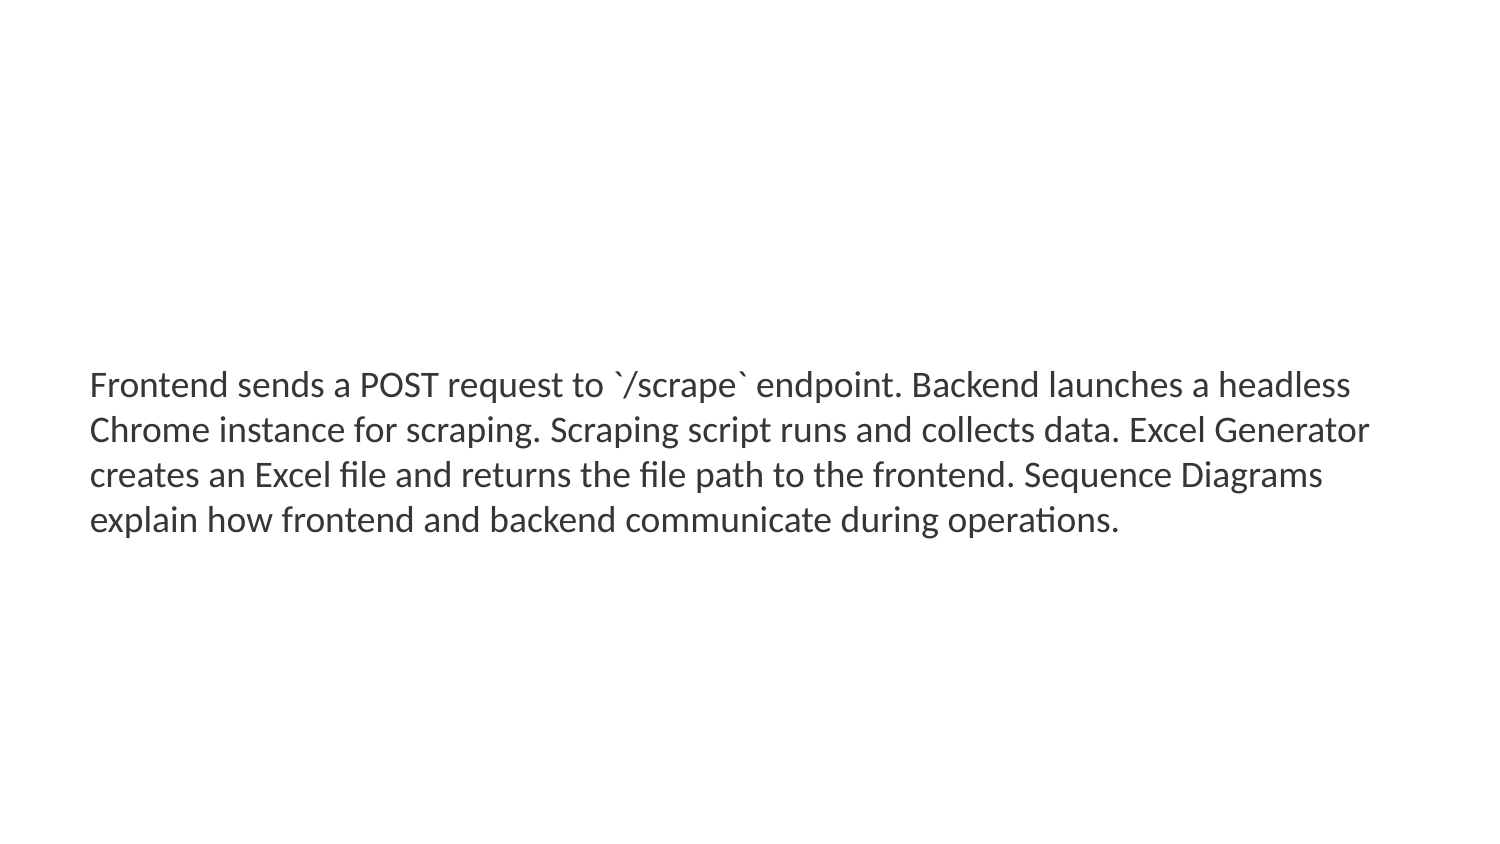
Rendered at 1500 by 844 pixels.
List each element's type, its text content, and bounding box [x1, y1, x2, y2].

text_box Frontend sends a POST request to `/scrape` endpoint. Backend launches a headless Chrome instance for scraping. Scraping script runs and collects data. Excel Generator creates an Excel file and returns the file path to the frontend. Sequence Diagrams explain how frontend and backend communicate during operations. [74, 74, 1425, 825]
